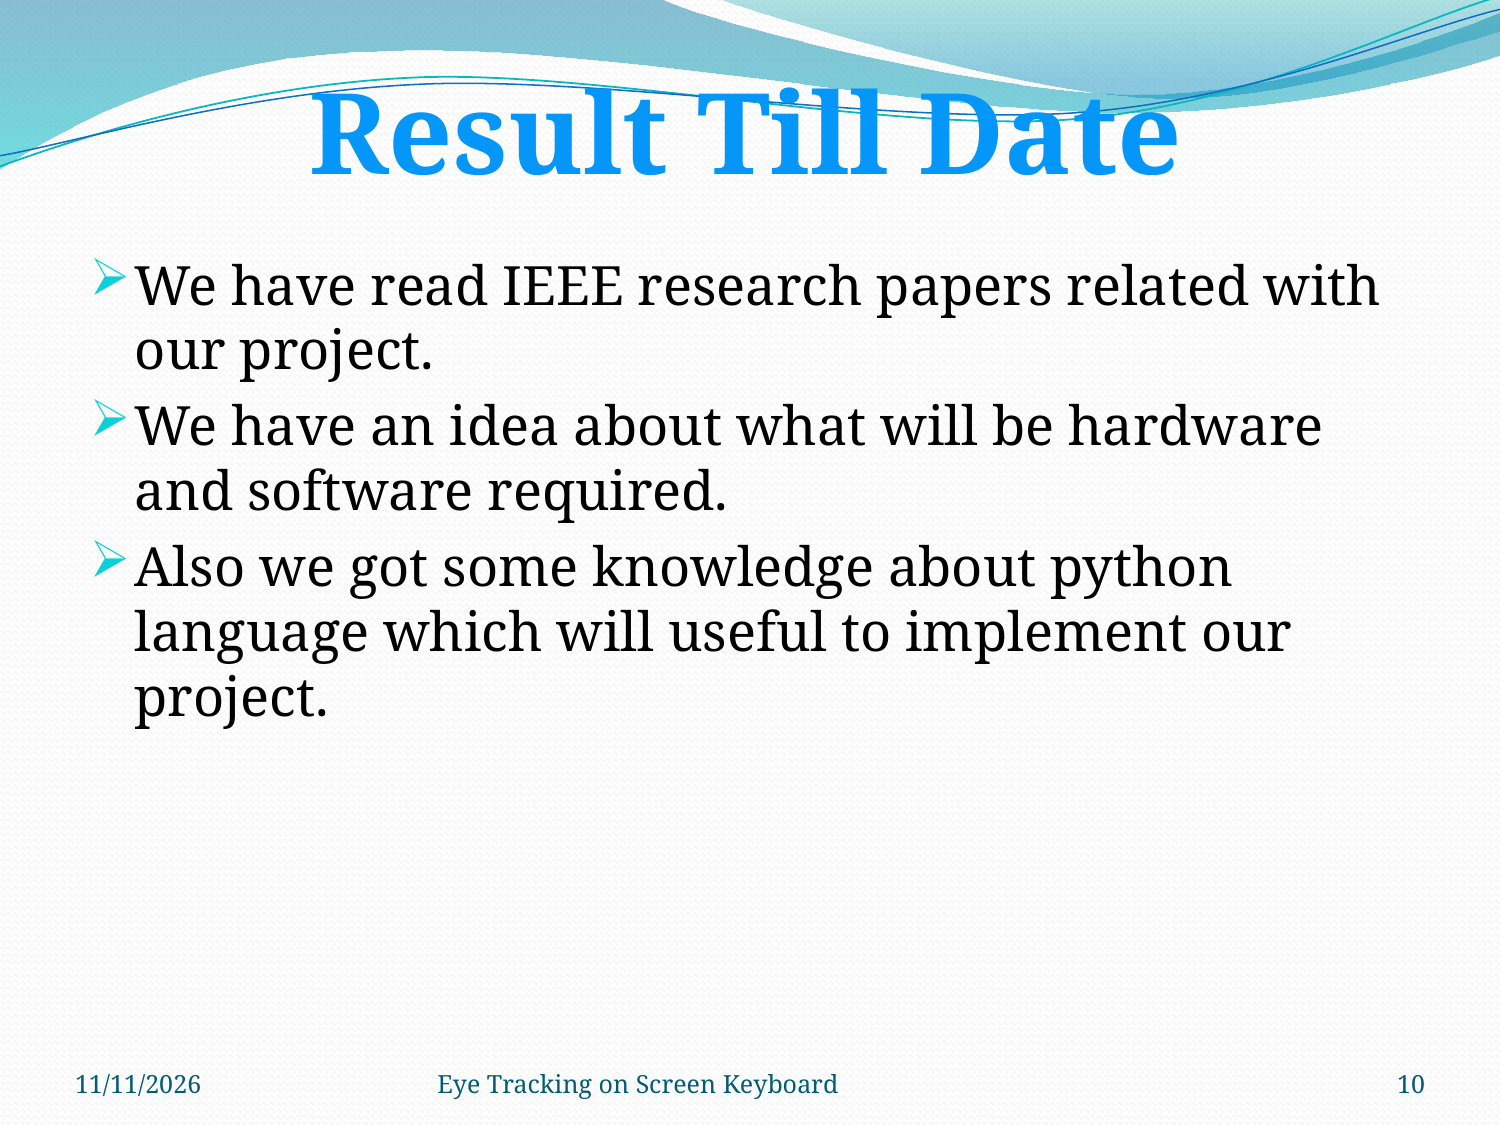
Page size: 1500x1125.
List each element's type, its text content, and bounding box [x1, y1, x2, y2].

text_box Result Till Date [294, 54, 1198, 205]
list We have read IEEE research papers related with our project. We have an idea about what will be hardware and software required. Also we got some knowledge about python language which will useful to implement our project. [75, 243, 1425, 1038]
footer Eye Tracking on Screen Keyboard [437, 1042, 988, 1103]
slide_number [75, 1042, 425, 1103]
slide_number 10 [1299, 1042, 1425, 1103]
